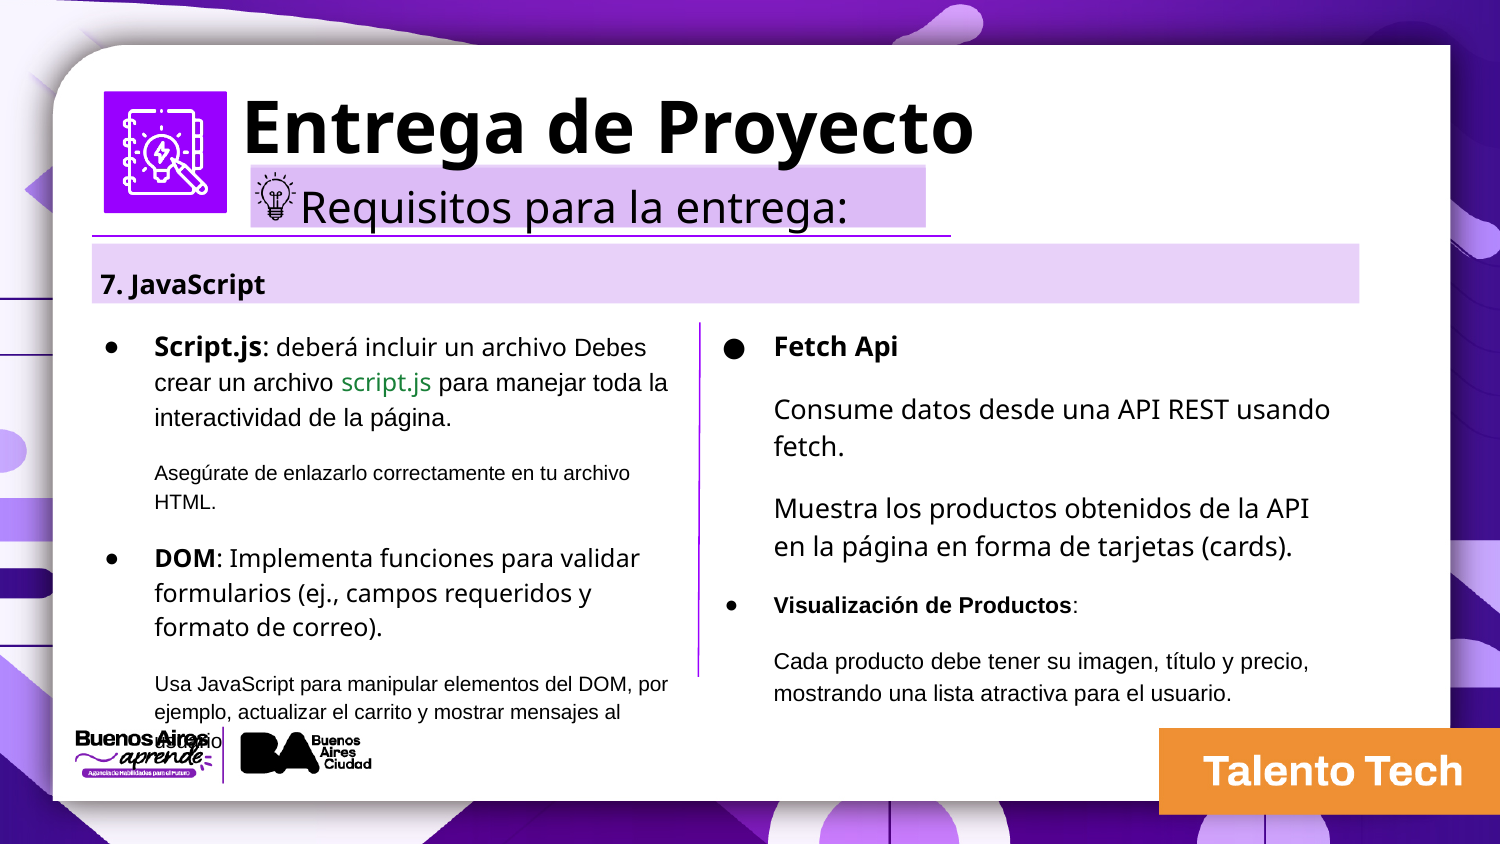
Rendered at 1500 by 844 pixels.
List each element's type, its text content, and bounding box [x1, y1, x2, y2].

picture [0, 0, 1500, 844]
text_box 7. JavaScript Script.js: deberá incluir un archivo Debes crear un archivo script.js para manejar toda la interactividad de la página. Asegúrate de enlazarlo correctamente en tu archivo HTML. DOM: Implementa funciones para validar formularios (ej., campos requeridos y formato de correo). Usa JavaScript para manipular elementos del DOM, por ejemplo, actualizar el carrito y mostrar mensajes al usuario [64, 247, 695, 722]
text_box Fetch Api Consume datos desde una API REST usando fetch. Muestra los productos obtenidos de la API en la página en forma de tarjetas (cards). Visualización de Productos: Cada producto debe tener su imagen, título y precio, mostrando una lista atractiva para el usuario. [683, 309, 1359, 692]
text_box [103, 91, 228, 214]
text_box Entrega de Proyecto [226, 65, 1010, 187]
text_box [250, 164, 927, 228]
text_box [91, 243, 1360, 304]
